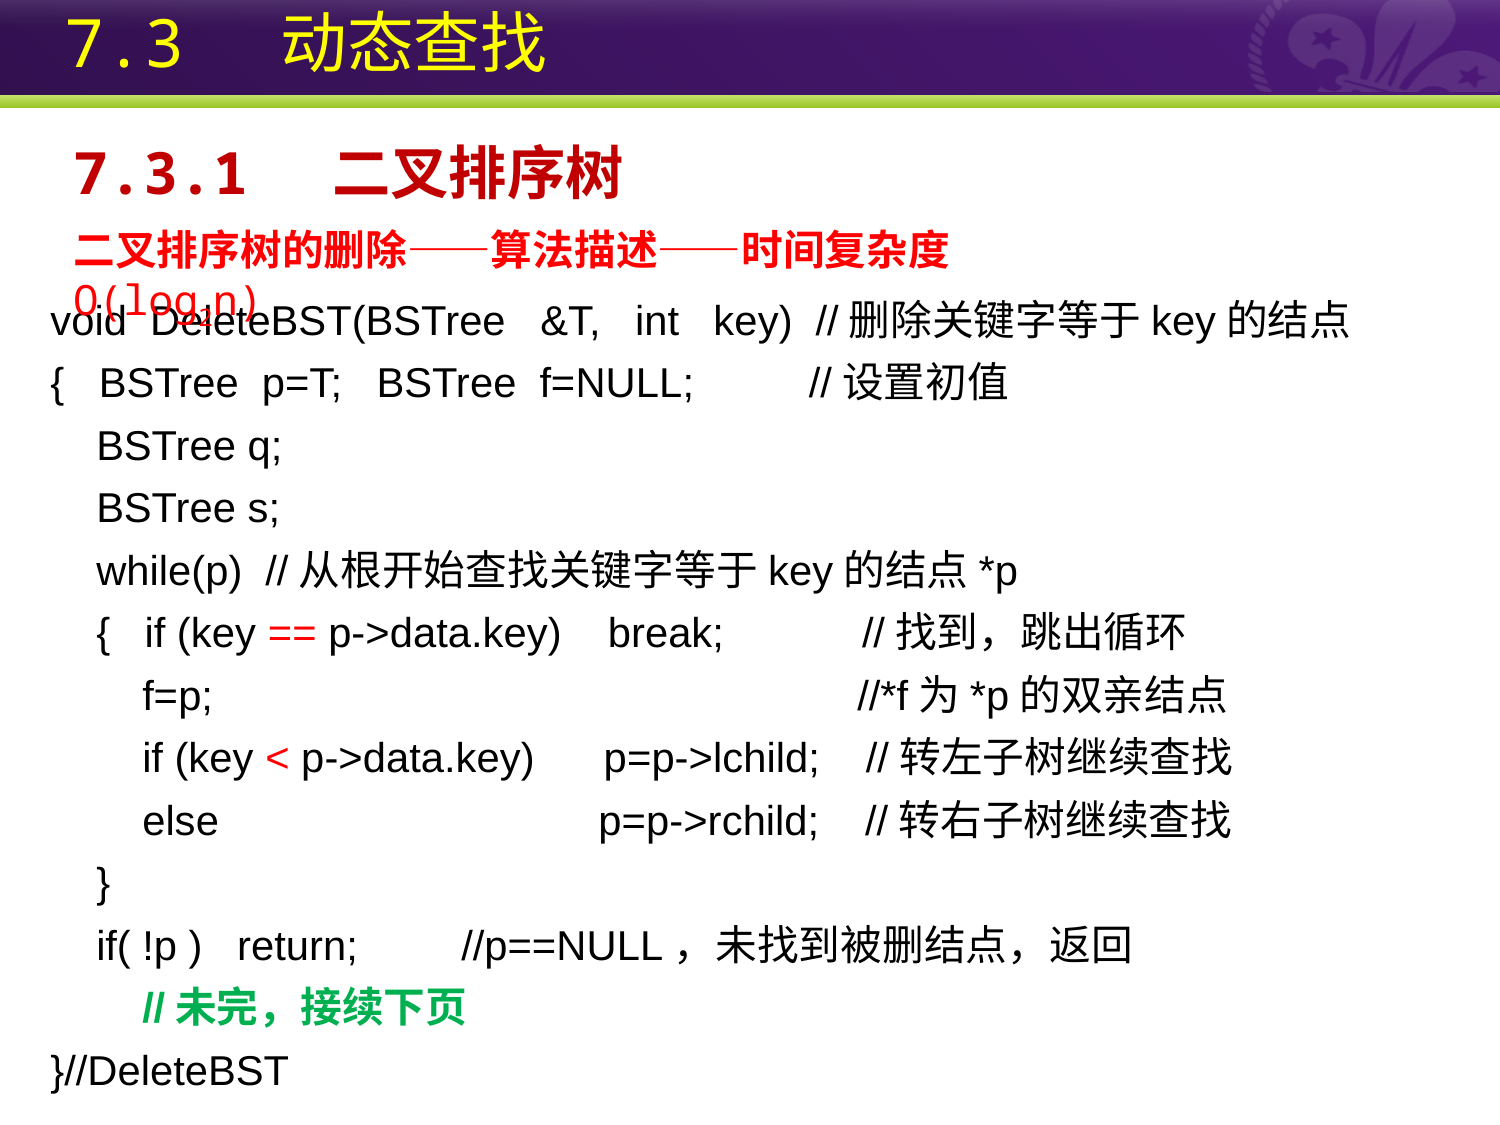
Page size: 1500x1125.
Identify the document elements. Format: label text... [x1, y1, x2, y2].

text_box void DeleteBST(BSTree &T, int key) //删除关键字等于key的结点 { BSTree p=T; BSTree f=NULL; //设置初值 BSTree q; BSTree s; while(p) //从根开始查找关键字等于key的结点*p { if (key == p->data.key) break; //找到，跳出循环 f=p; //*f为*p的双亲结点 if (key < p->data.key) p=p->lchild; //转左子树继续查找 else p=p->rchild; //转右子树继续查找 } if( !p ) return; //p==NULL，未找到被删结点，返回 //未完，接续下页 }//DeleteBST [35, 286, 1424, 1102]
text_box 7.3.1 二叉排序树 [58, 128, 1067, 214]
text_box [0, 0, 1500, 108]
text_box 二叉排序树的删除——算法描述——时间复杂度O(log2n) [58, 216, 1140, 339]
